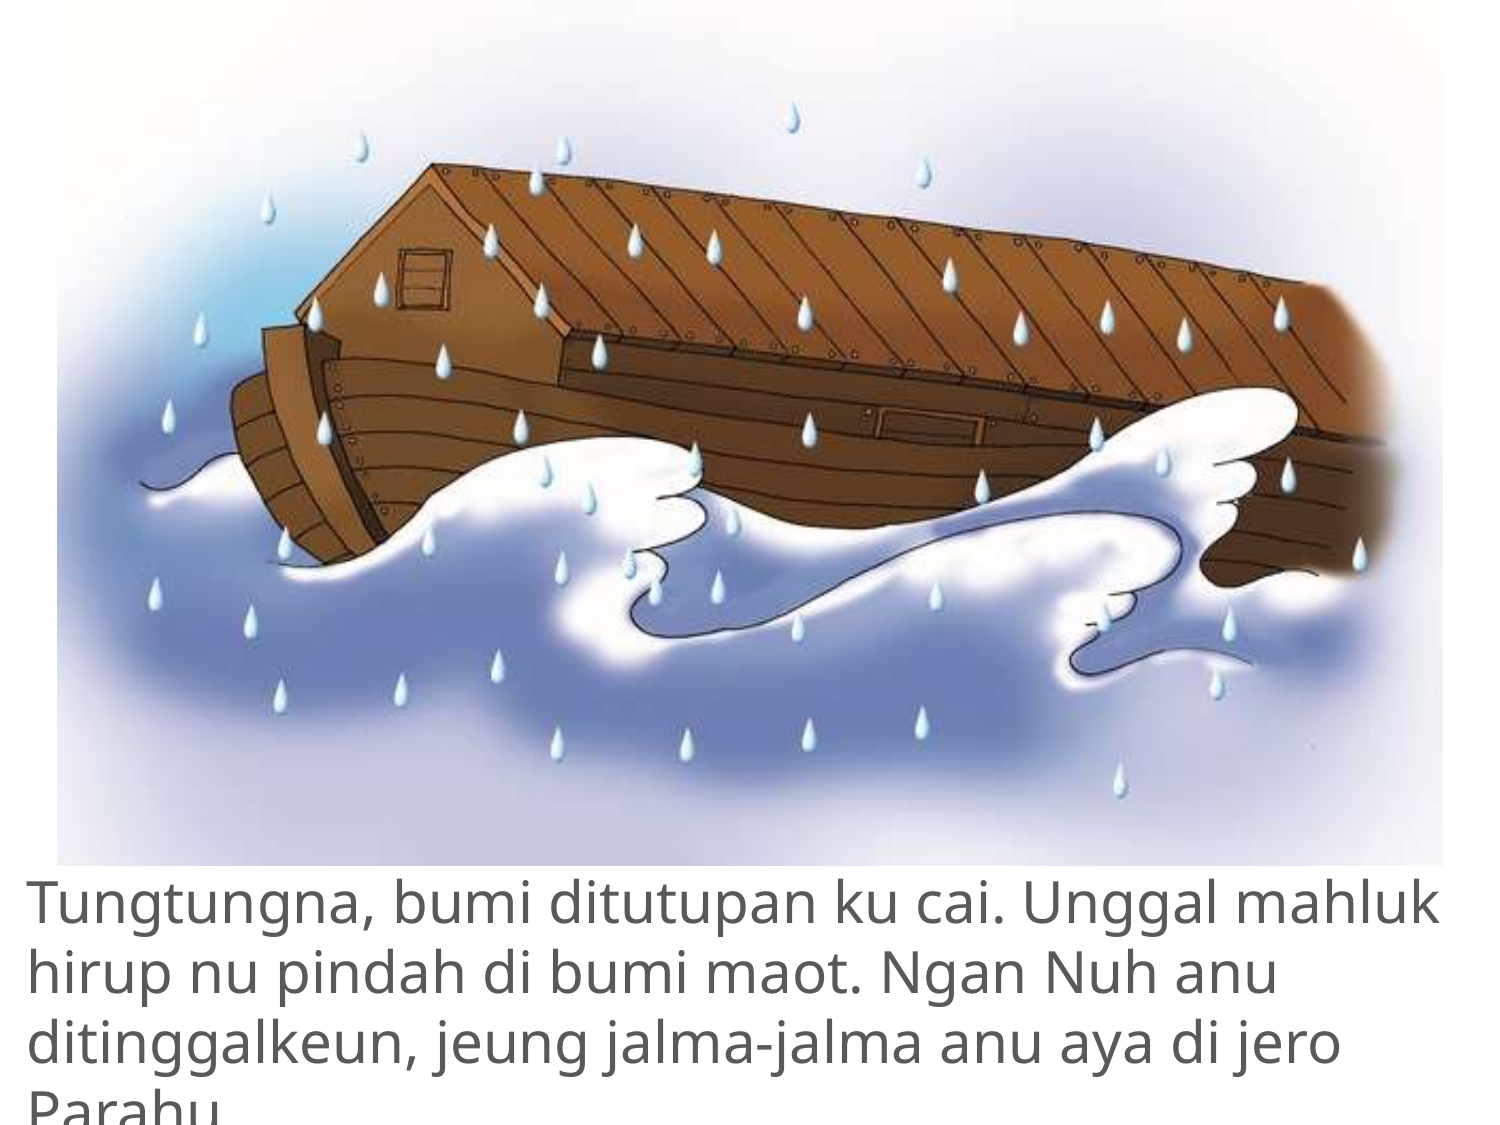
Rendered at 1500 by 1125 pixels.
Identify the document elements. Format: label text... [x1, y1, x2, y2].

picture [57, 0, 1443, 866]
text_box Tungtungna, bumi ditutupan ku cai. Unggal mahluk hirup nu pindah di bumi maot. Ngan Nuh anu ditinggalkeun, jeung jalma-jalma anu aya di jero Parahu. [11, 857, 1498, 1125]
